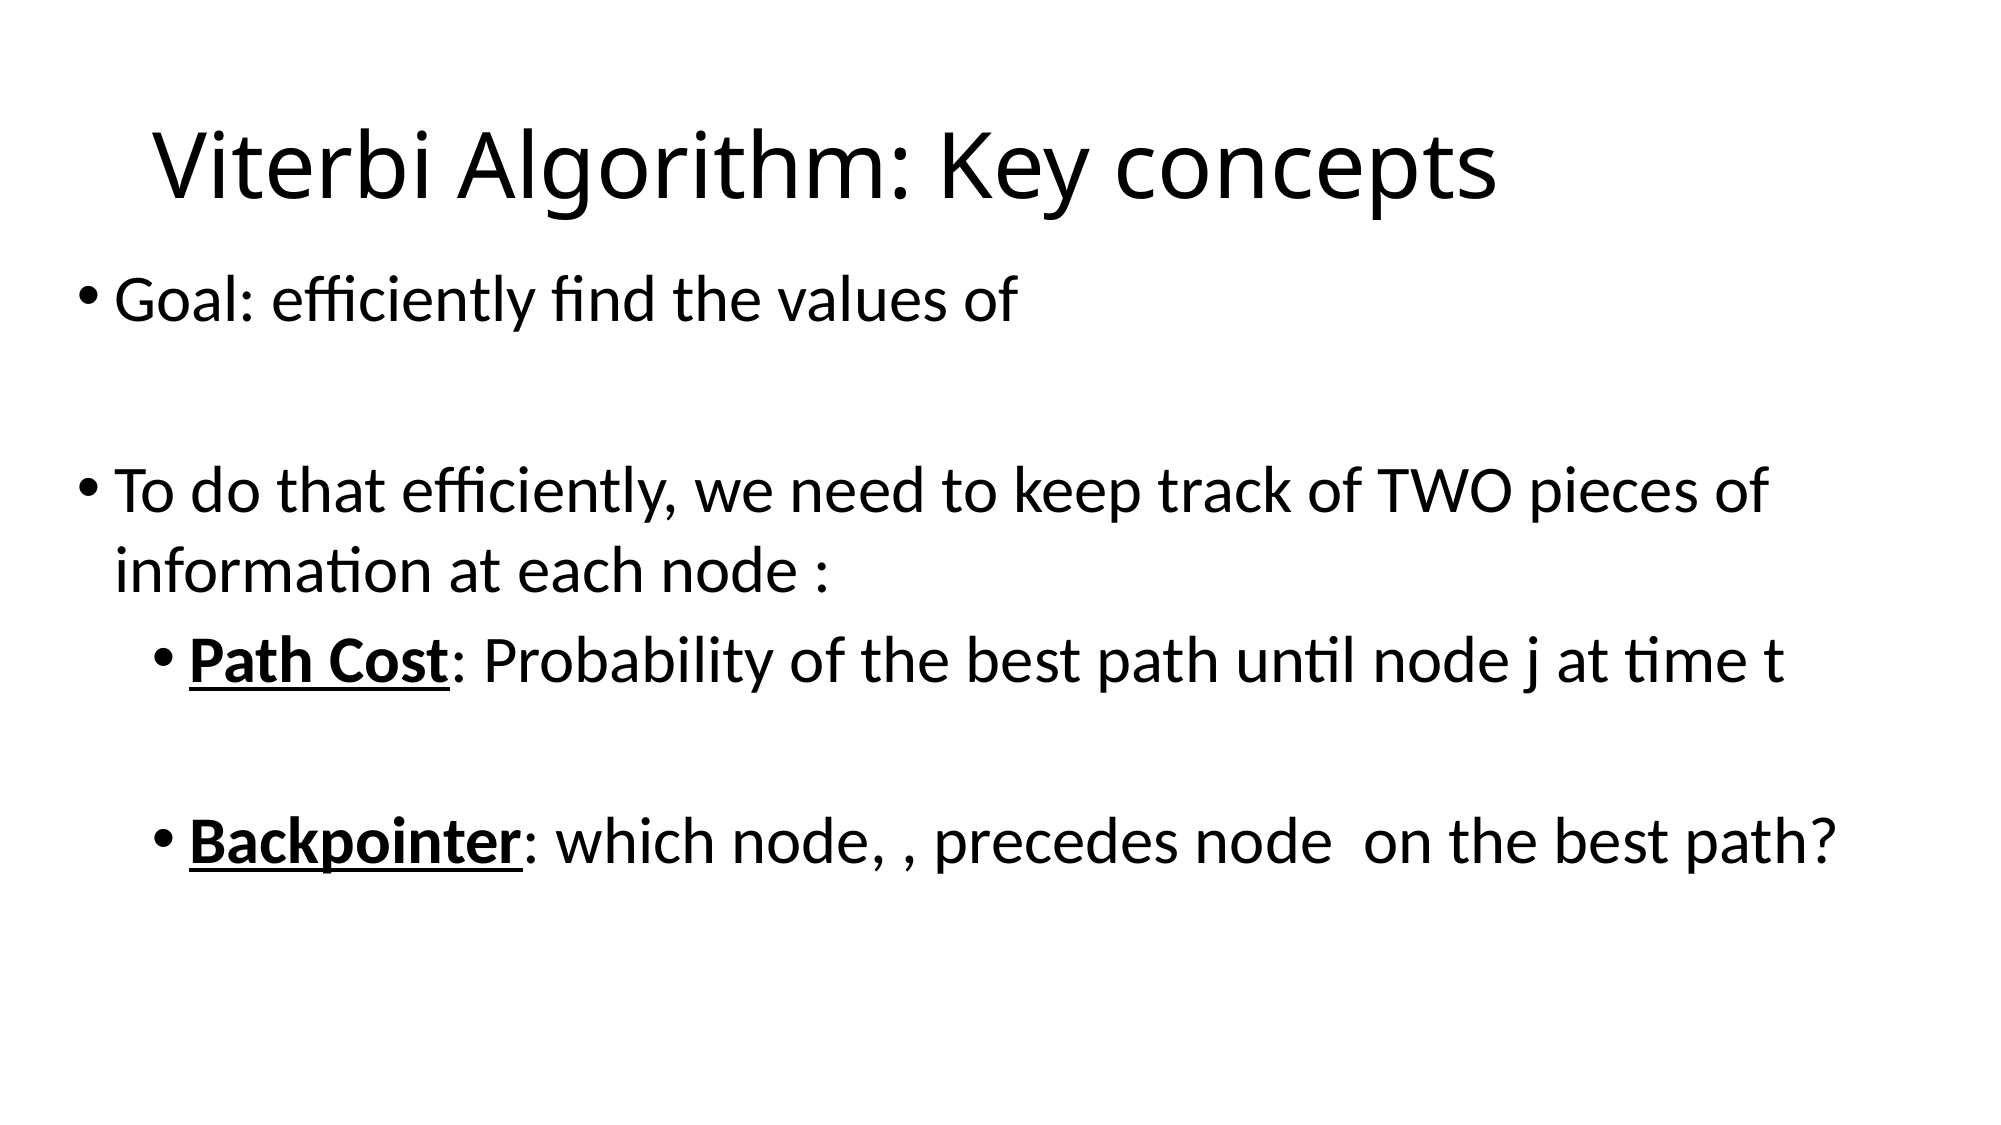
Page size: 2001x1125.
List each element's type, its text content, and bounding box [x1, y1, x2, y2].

title Viterbi Algorithm: Key concepts [137, 59, 1863, 278]
